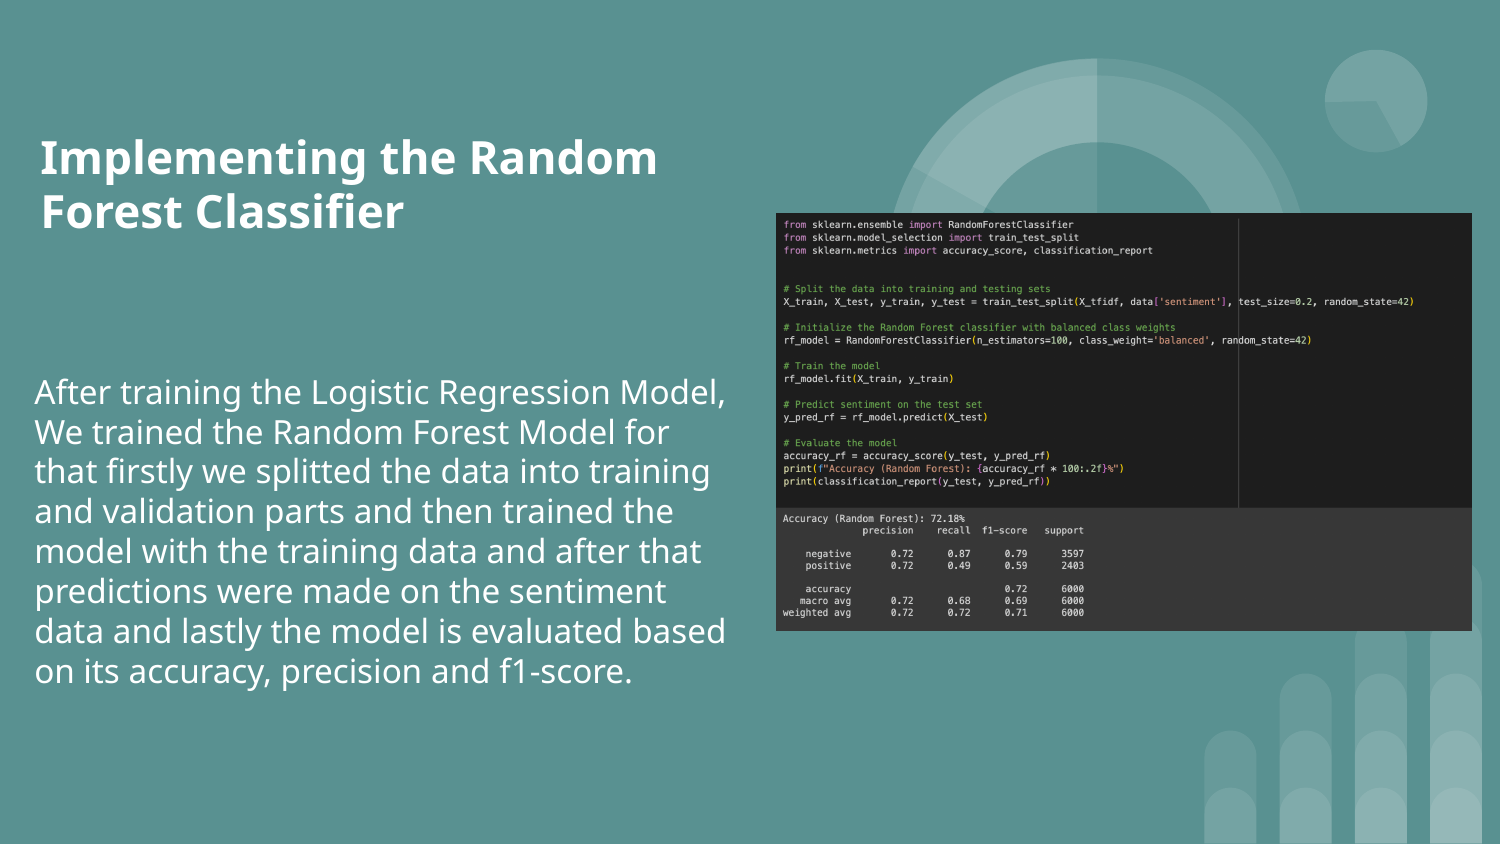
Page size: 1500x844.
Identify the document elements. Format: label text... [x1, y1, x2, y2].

title Implementing the Random Forest Classifier [25, 29, 724, 337]
picture [776, 213, 1472, 631]
subtitle After training the Logistic Regression Model, We trained the Random Forest Model for that firstly we splitted the data into training and validation parts and then trained the model with the training data and after that predictions were made on the sentiment data and lastly the model is evaluated based on its accuracy, precision and f1-score. [19, 356, 756, 714]
